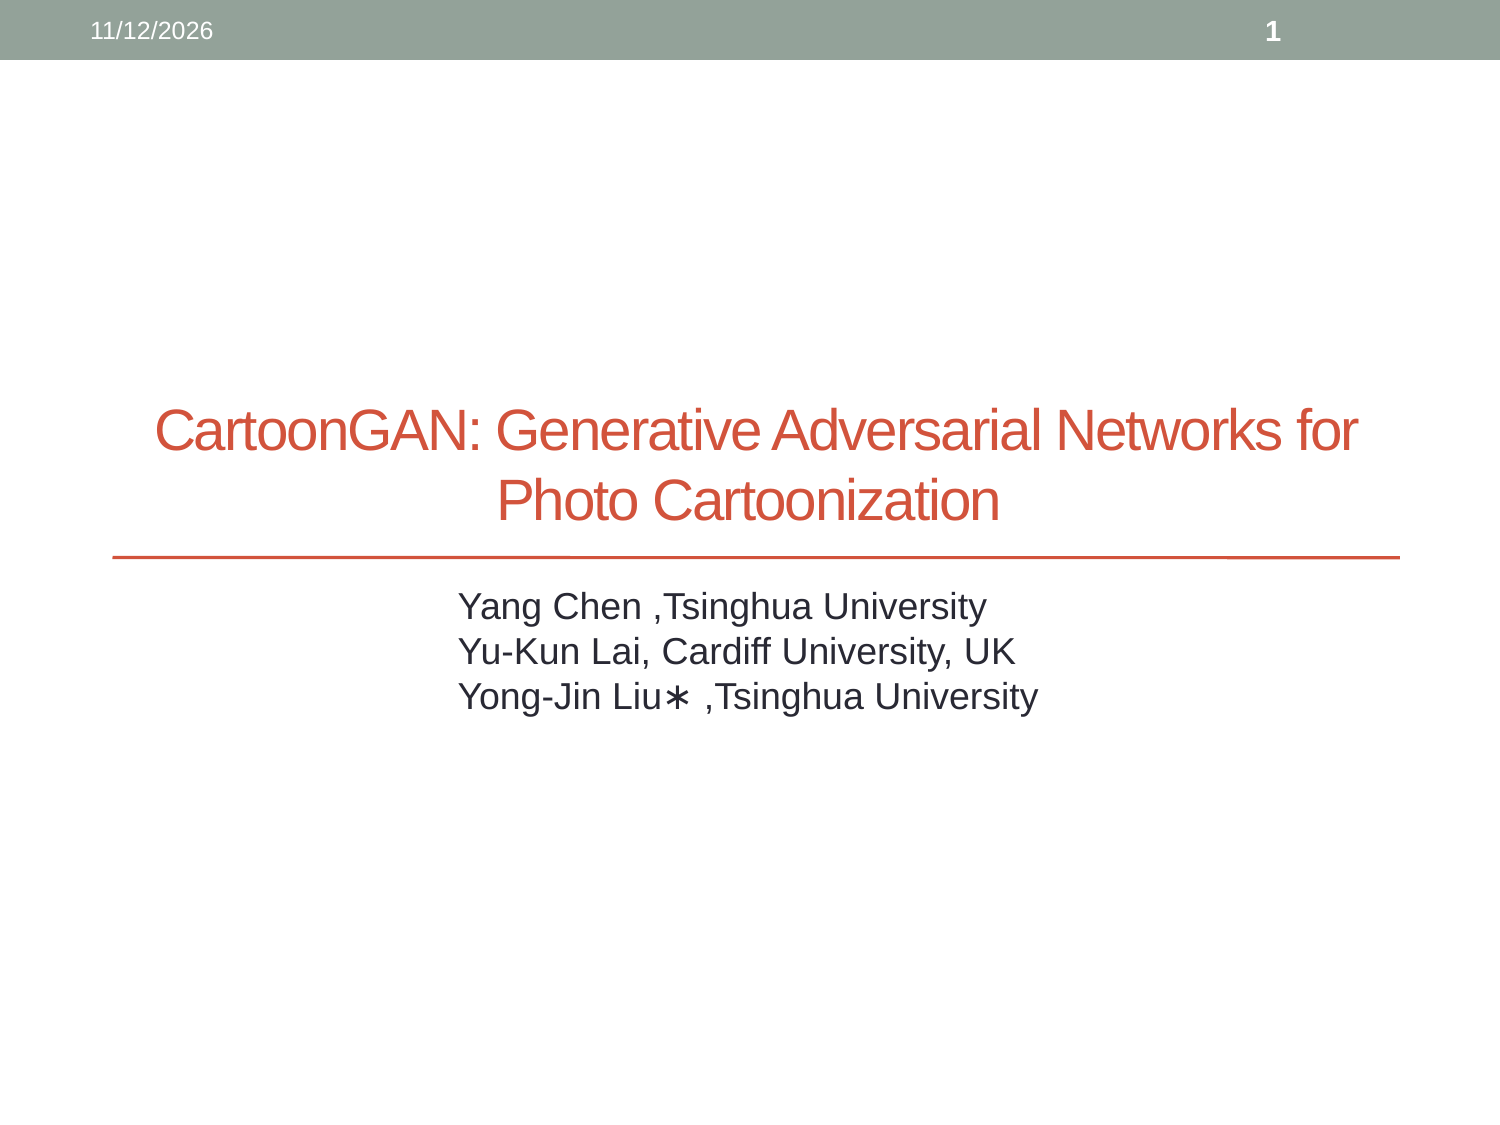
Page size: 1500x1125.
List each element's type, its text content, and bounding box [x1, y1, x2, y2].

title CartoonGAN: Generative Adversarial Networks for Photo Cartoonization [112, 302, 1400, 610]
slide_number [75, 3, 550, 57]
text_box Yang Chen ,Tsinghua University Yu-Kun Lai, Cardiff University, UK Yong-Jin Liu∗ ,Tsinghua University [442, 574, 1081, 814]
slide_number 1 [1250, 3, 1425, 57]
